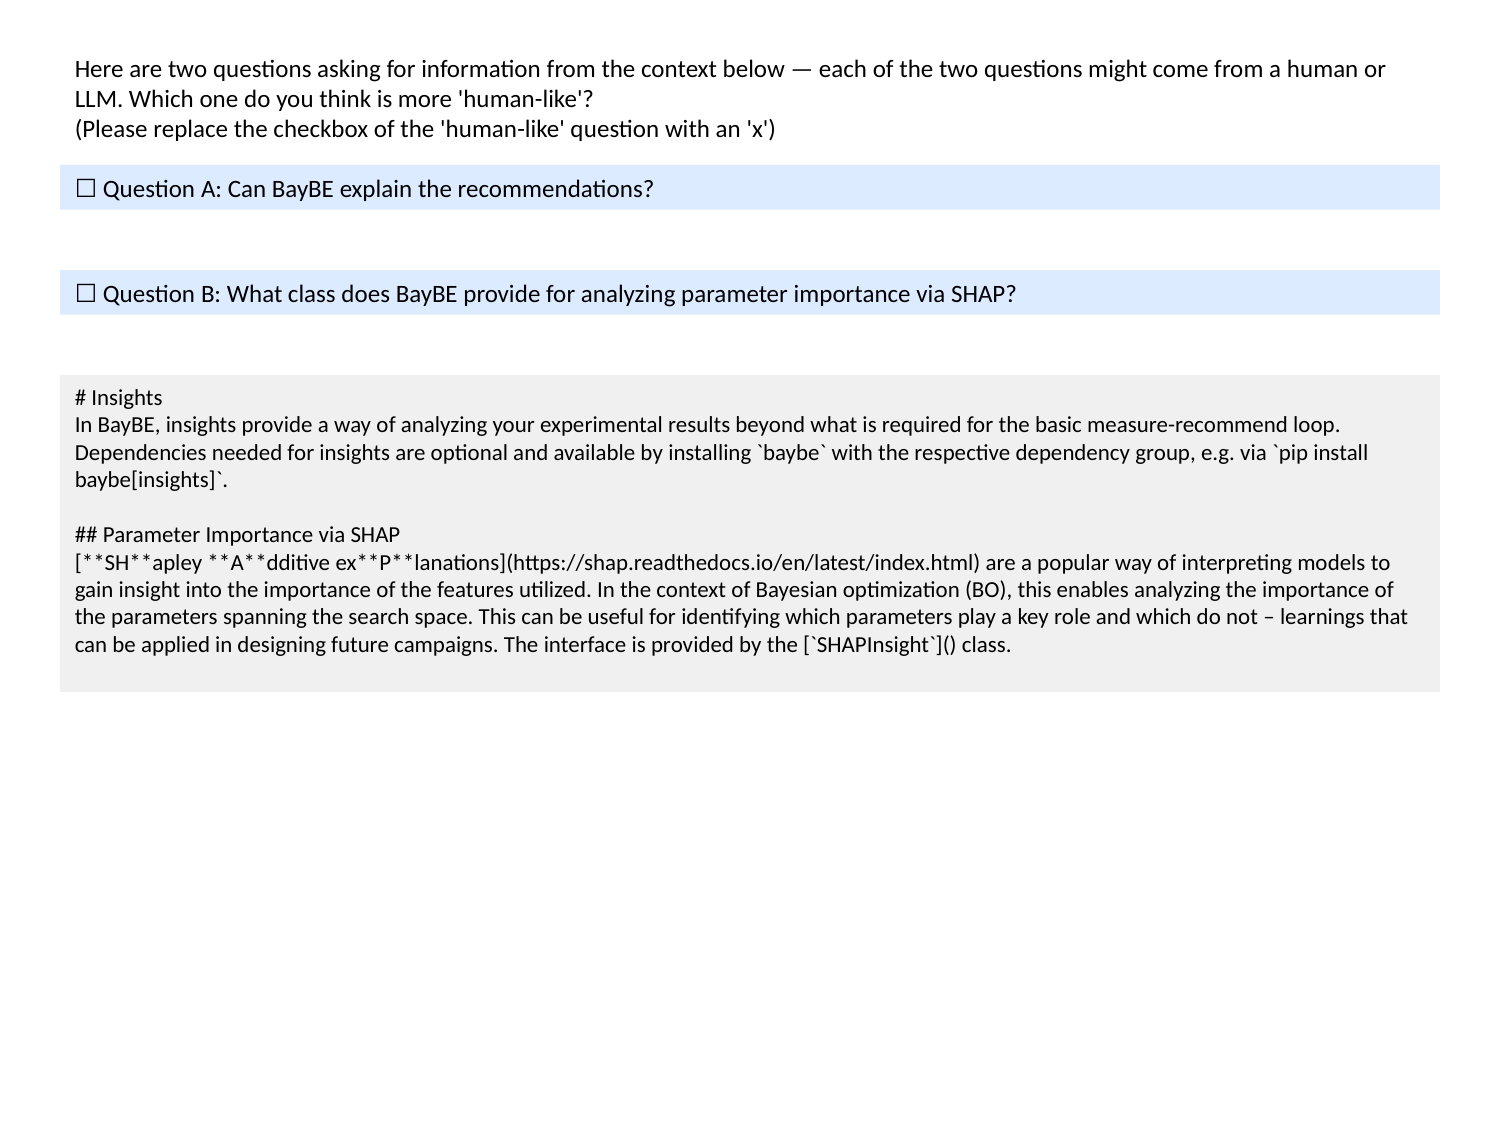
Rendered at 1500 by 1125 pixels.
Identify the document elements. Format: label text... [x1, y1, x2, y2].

text_box ☐ Question B: What class does BayBE provide for analyzing parameter importance via SHAP? [59, 270, 1440, 315]
text_box # Insights In BayBE, insights provide a way of analyzing your experimental results beyond what is required for the basic measure-recommend loop. Dependencies needed for insights are optional and available by installing `baybe` with the respective dependency group, e.g. via `pip install baybe[insights]`. ## Parameter Importance via SHAP [**SH**apley **A**dditive ex**P**lanations](https://shap.readthedocs.io/en/latest/index.html) are a popular way of interpreting models to gain insight into the importance of the features utilized. In the context of Bayesian optimization (BO), this enables analyzing the importance of the parameters spanning the search space. This can be useful for identifying which parameters play a key role and which do not – learnings that can be applied in designing future campaigns. The interface is provided by the [`SHAPInsight`]() class. [59, 375, 1440, 692]
text_box ☐ Question A: Can BayBE explain the recommendations? [59, 164, 1440, 210]
text_box Here are two questions asking for information from the context below — each of the two questions might come from a human or LLM. Which one do you think is more 'human-like'? (Please replace the checkbox of the 'human-like' question with an 'x') [59, 45, 1440, 150]
